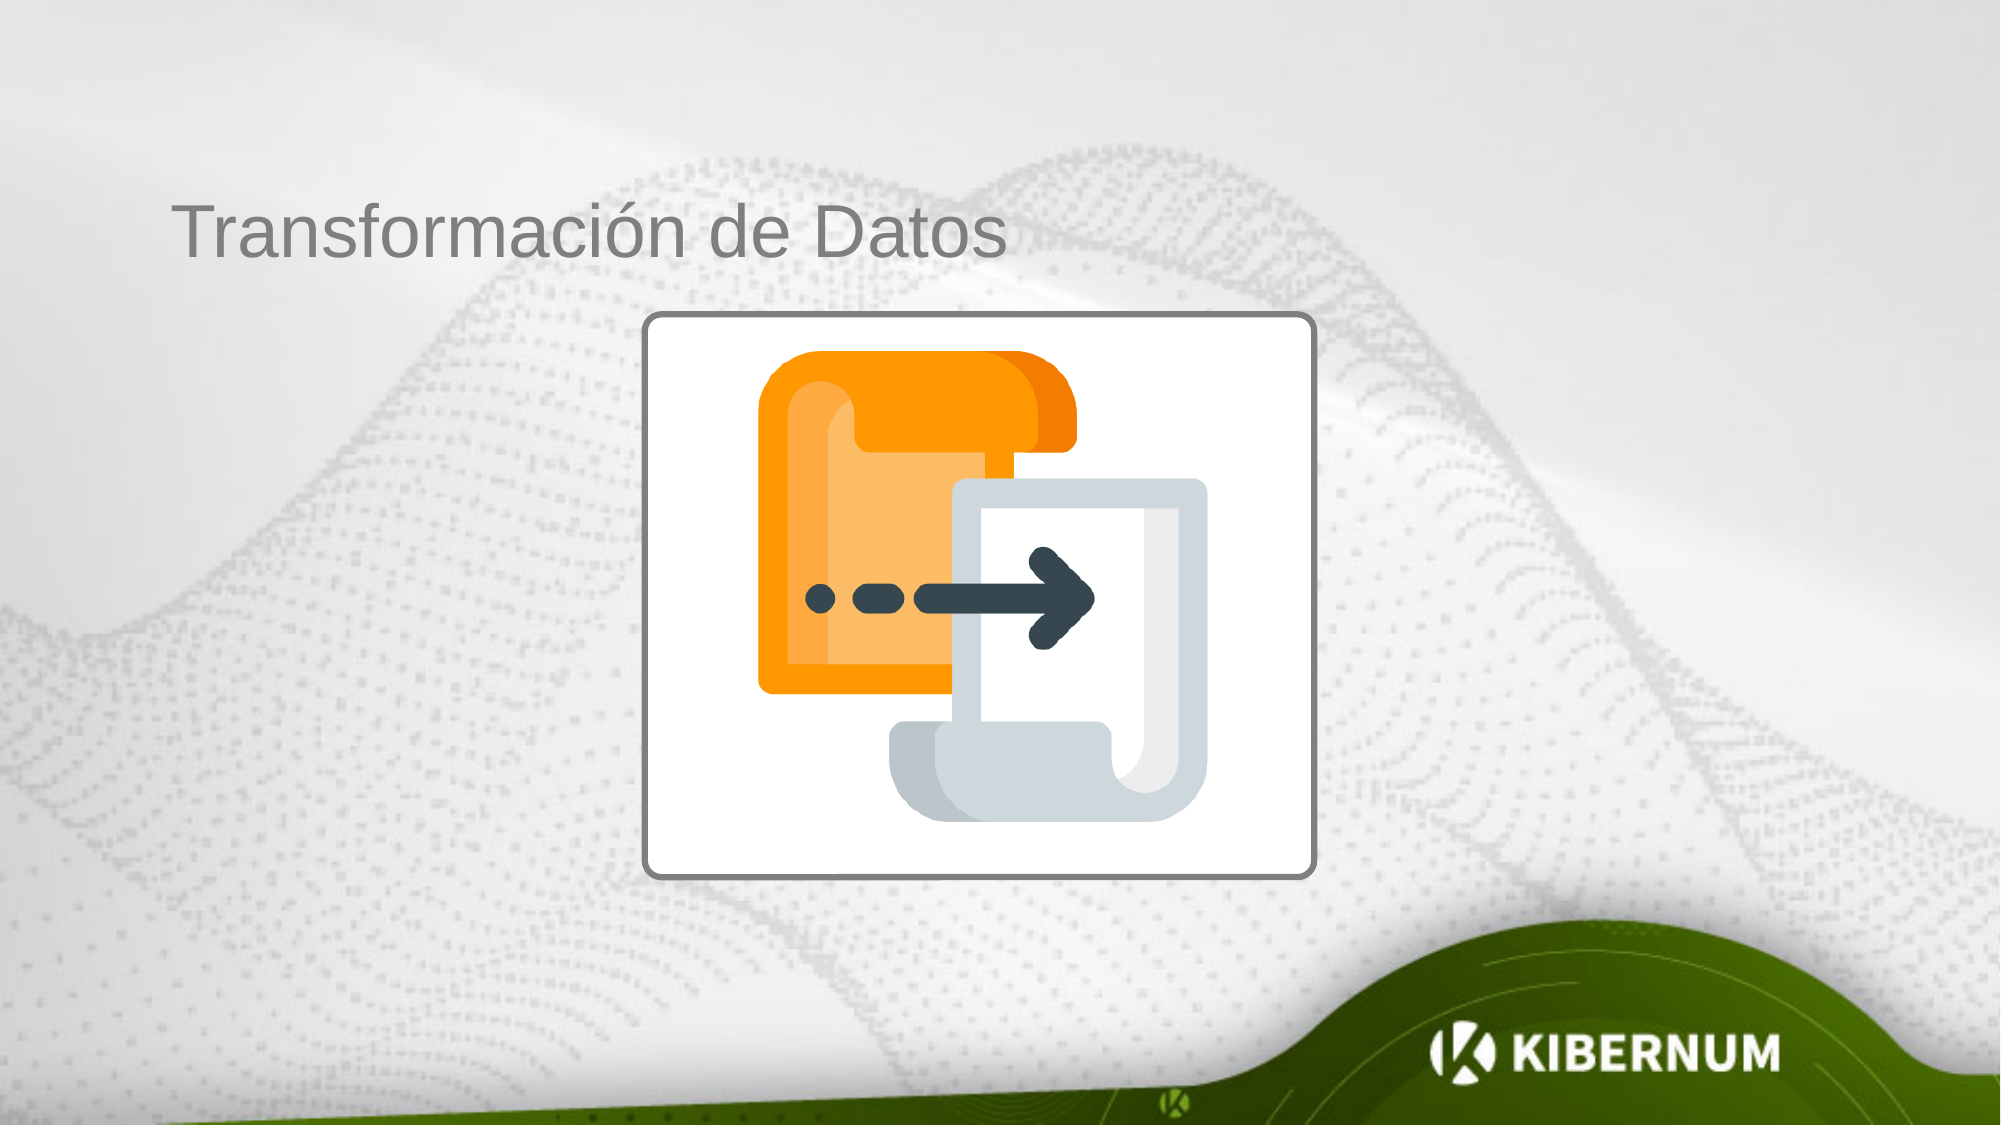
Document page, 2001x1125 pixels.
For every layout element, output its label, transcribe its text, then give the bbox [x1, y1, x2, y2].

text_box Transformación de Datos [154, 99, 1528, 265]
text_box [644, 314, 1315, 878]
picture [0, 0, 2001, 1125]
